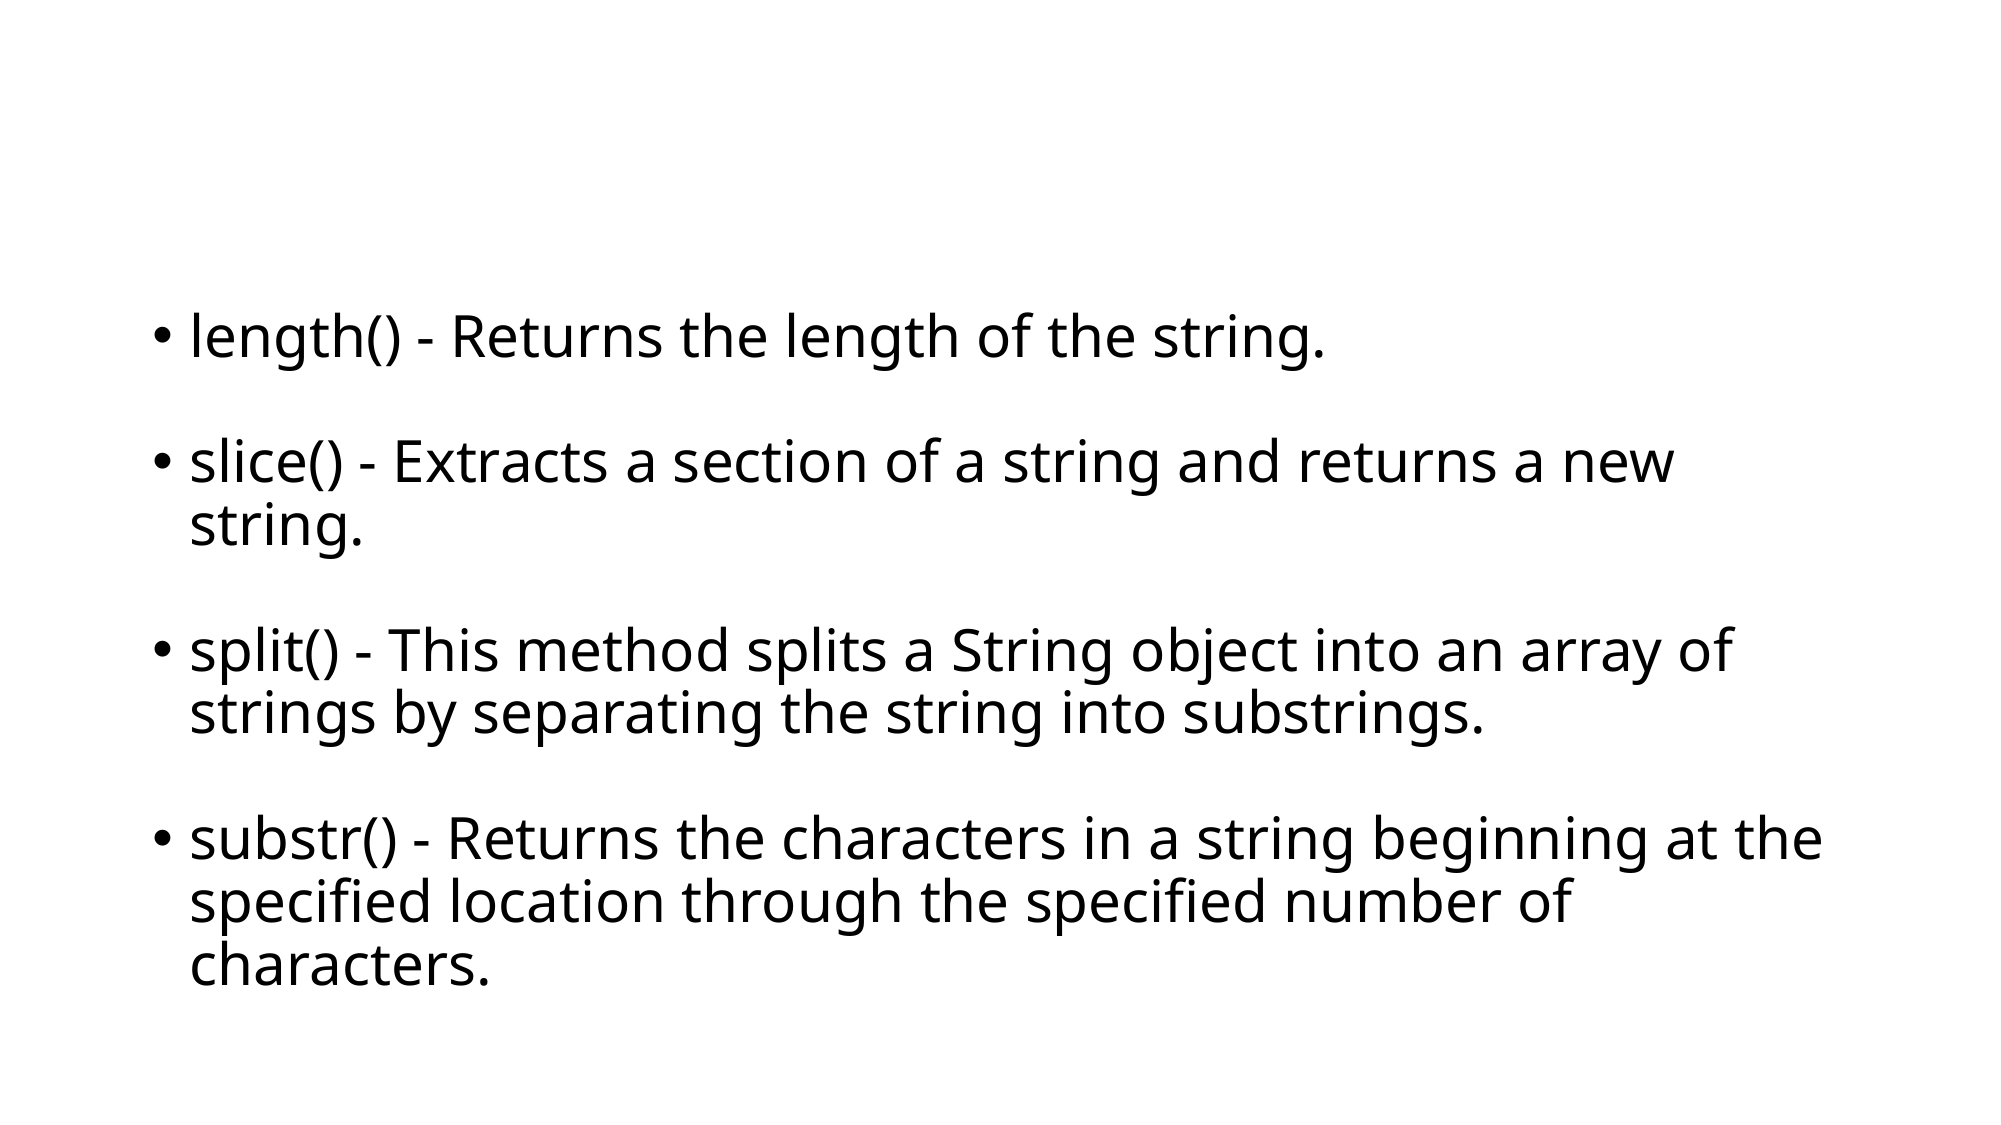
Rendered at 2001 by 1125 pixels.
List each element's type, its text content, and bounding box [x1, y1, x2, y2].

list length() - Returns the length of the string. slice() - Extracts a section of a string and returns a new string. split() - This method splits a String object into an array of strings by separating the string into substrings. substr() - Returns the characters in a string beginning at the specified location through the specified number of characters. [137, 299, 1863, 1014]
